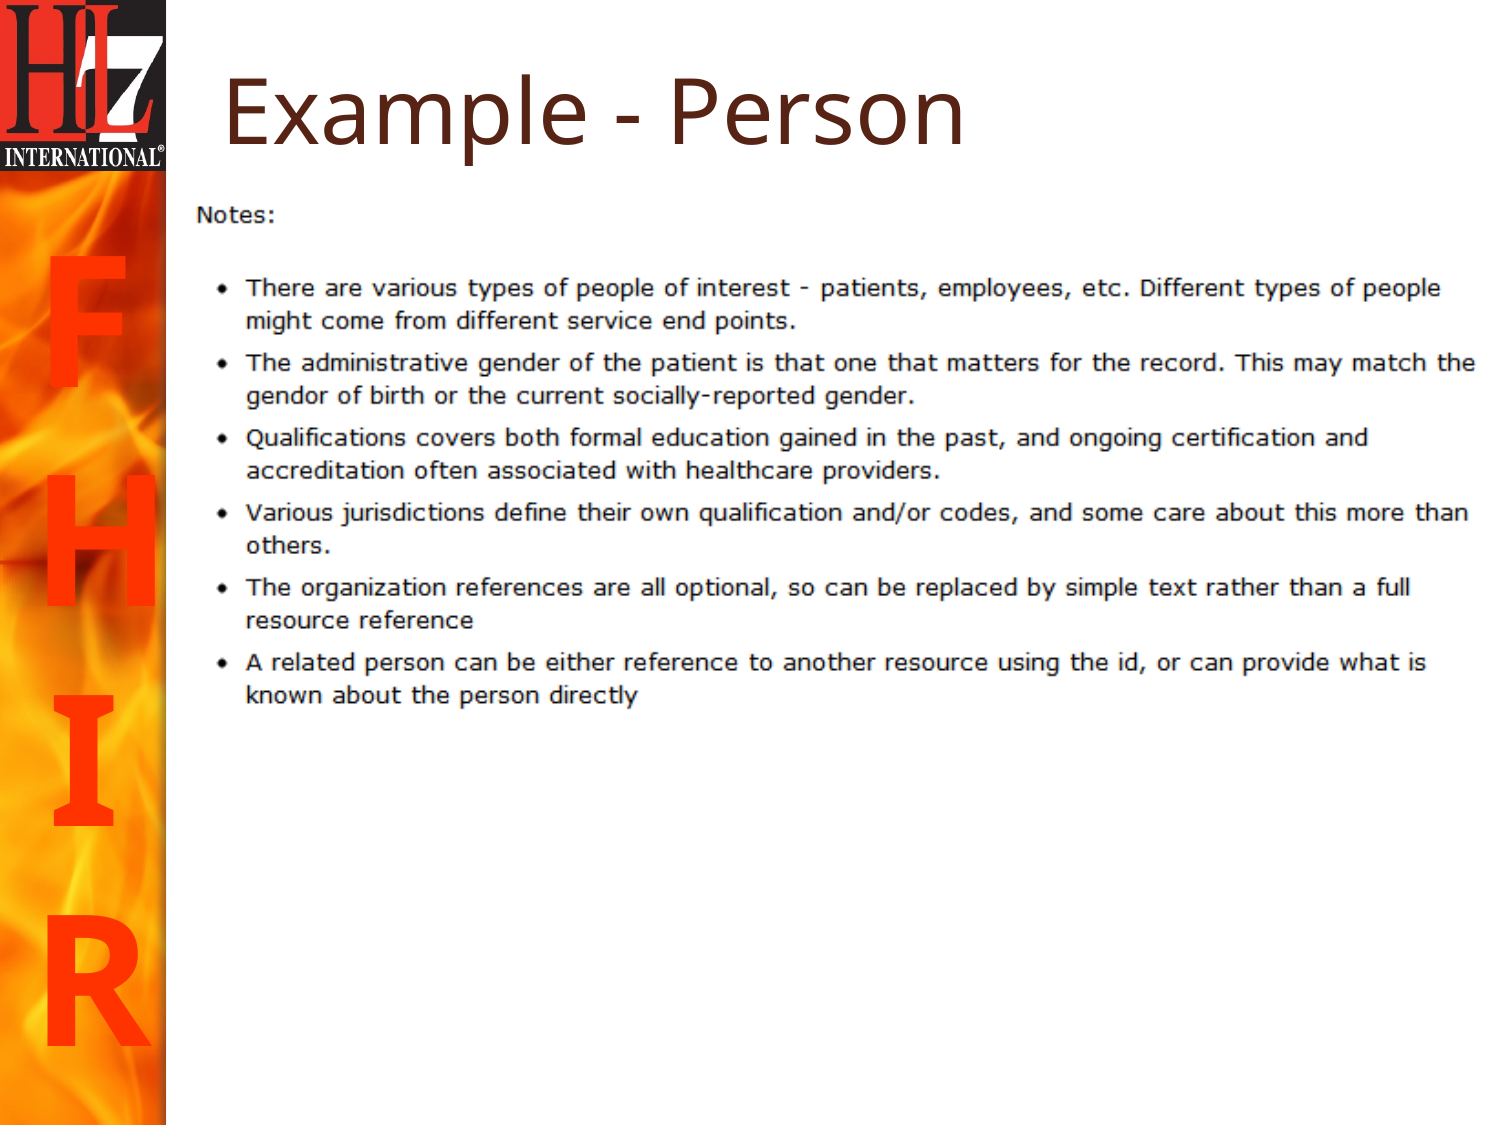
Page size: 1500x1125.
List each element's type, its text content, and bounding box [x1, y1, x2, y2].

picture [186, 196, 1500, 733]
picture [0, 0, 166, 1125]
title Example - Person [206, 30, 1466, 185]
